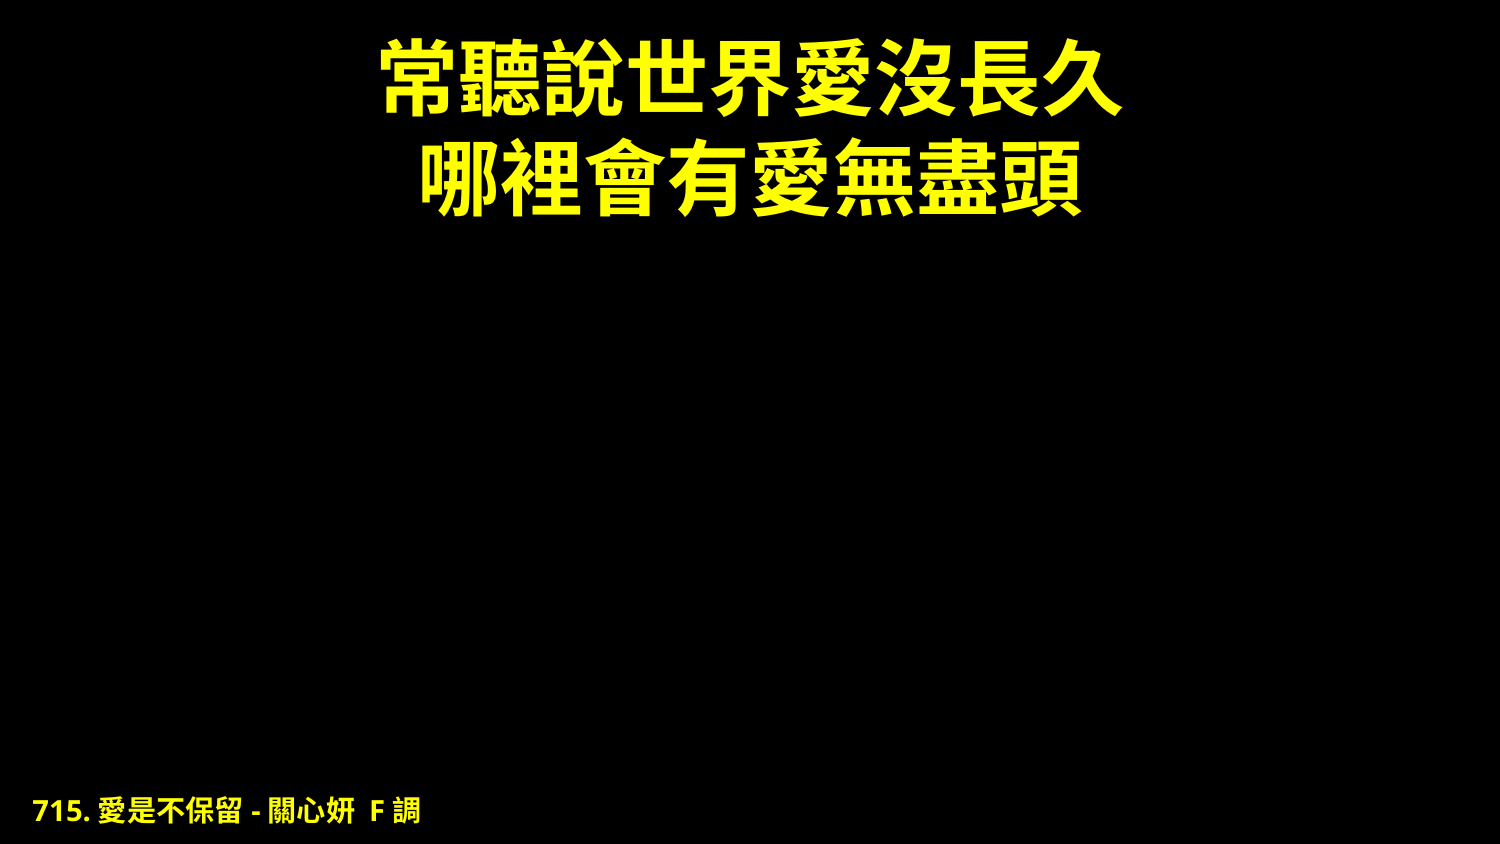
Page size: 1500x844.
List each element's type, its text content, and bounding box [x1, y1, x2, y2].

text_box 715.愛是不保留-關心妍 F調 [17, 784, 691, 835]
title 常聽說世界愛沒長久 哪裡會有愛無盡頭 [0, 55, 1500, 197]
